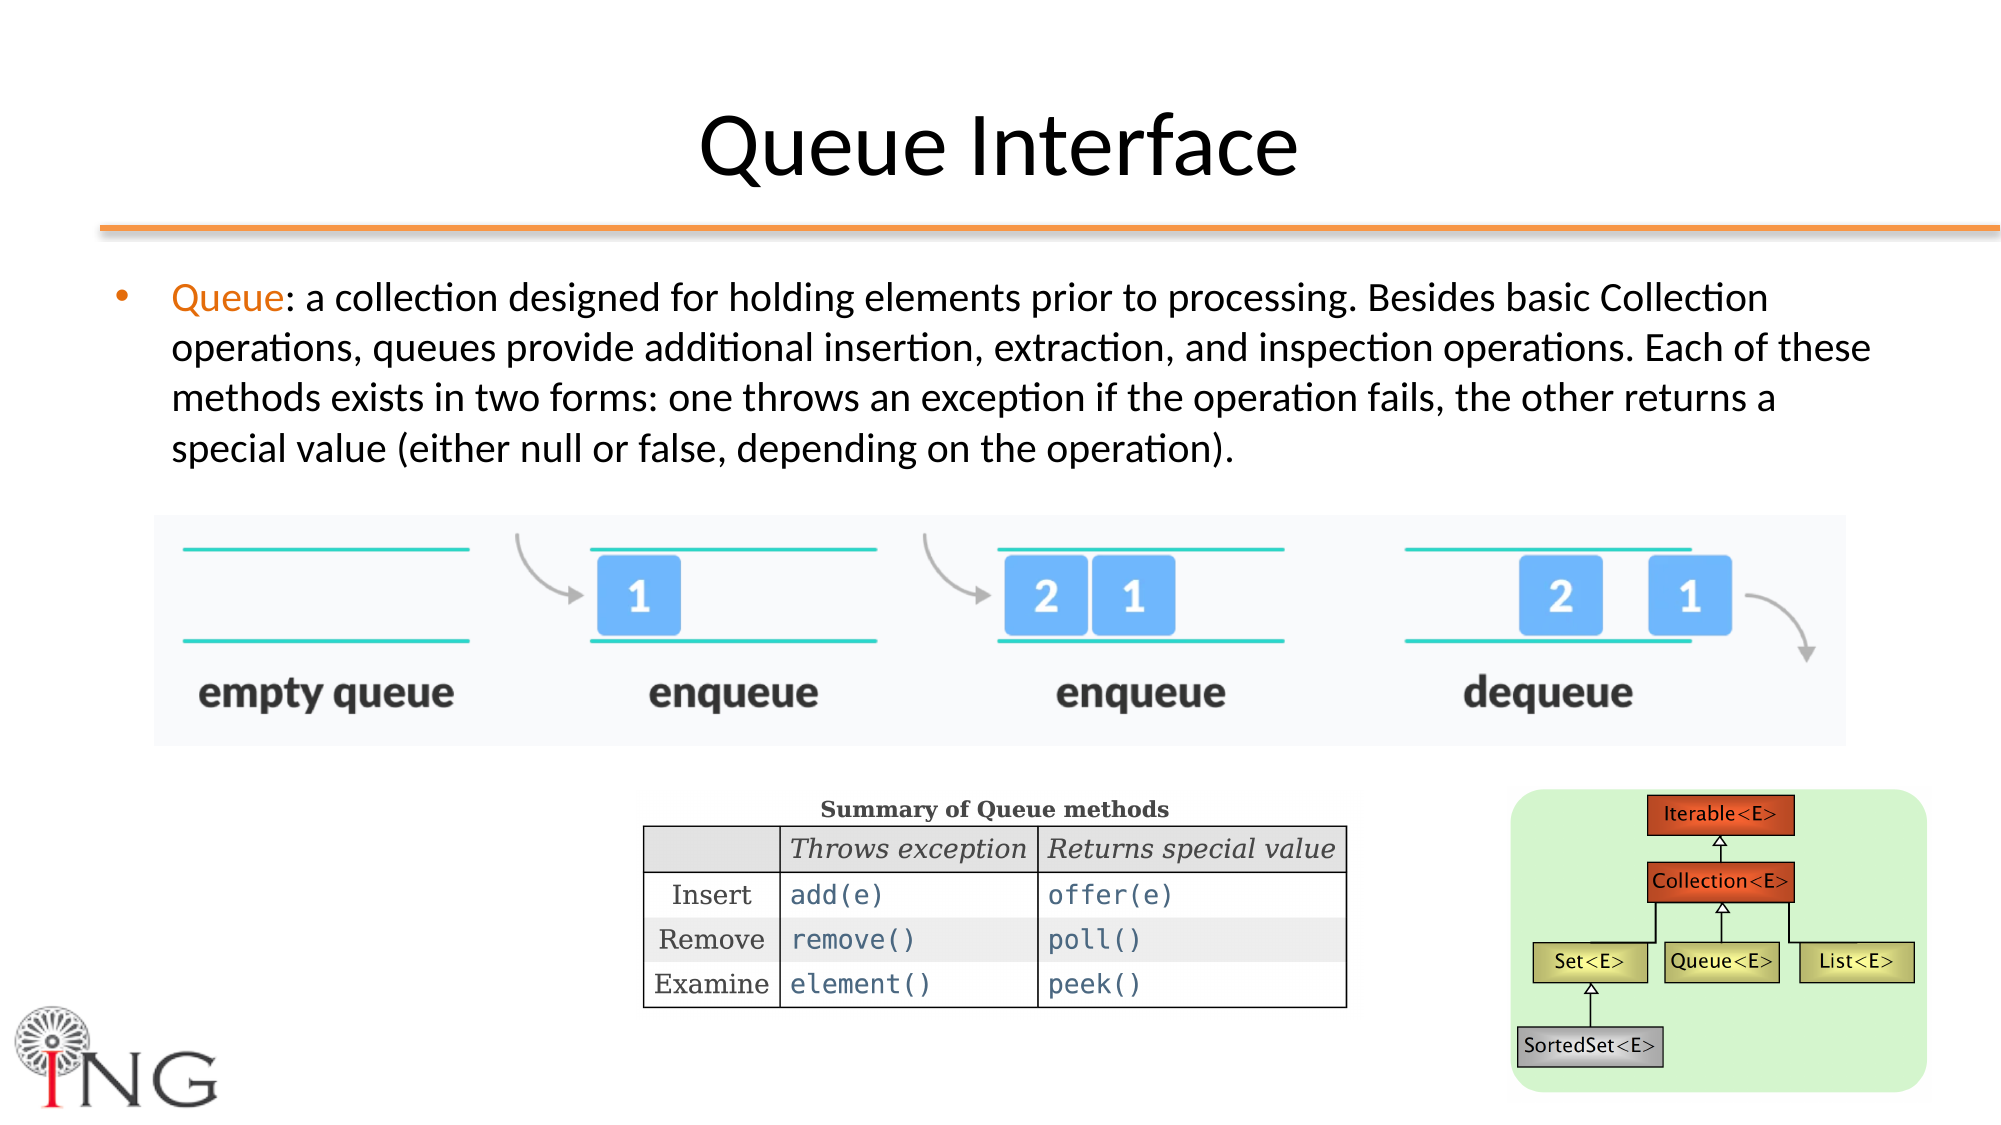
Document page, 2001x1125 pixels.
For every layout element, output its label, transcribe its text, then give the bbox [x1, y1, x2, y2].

list Queue: a collection designed for holding elements prior to processing. Besides basic Collection operations, queues provide additional insertion, extraction, and inspection operations. Each of these methods exists in two forms: one throws an exception if the operation fails, the other returns a special value (either null or false, depending on the operation). [99, 262, 1900, 1005]
picture [0, 987, 244, 1125]
title Queue Interface [99, 45, 1900, 233]
picture [154, 515, 1846, 746]
picture [635, 789, 1365, 1021]
picture [1507, 786, 1932, 1104]
